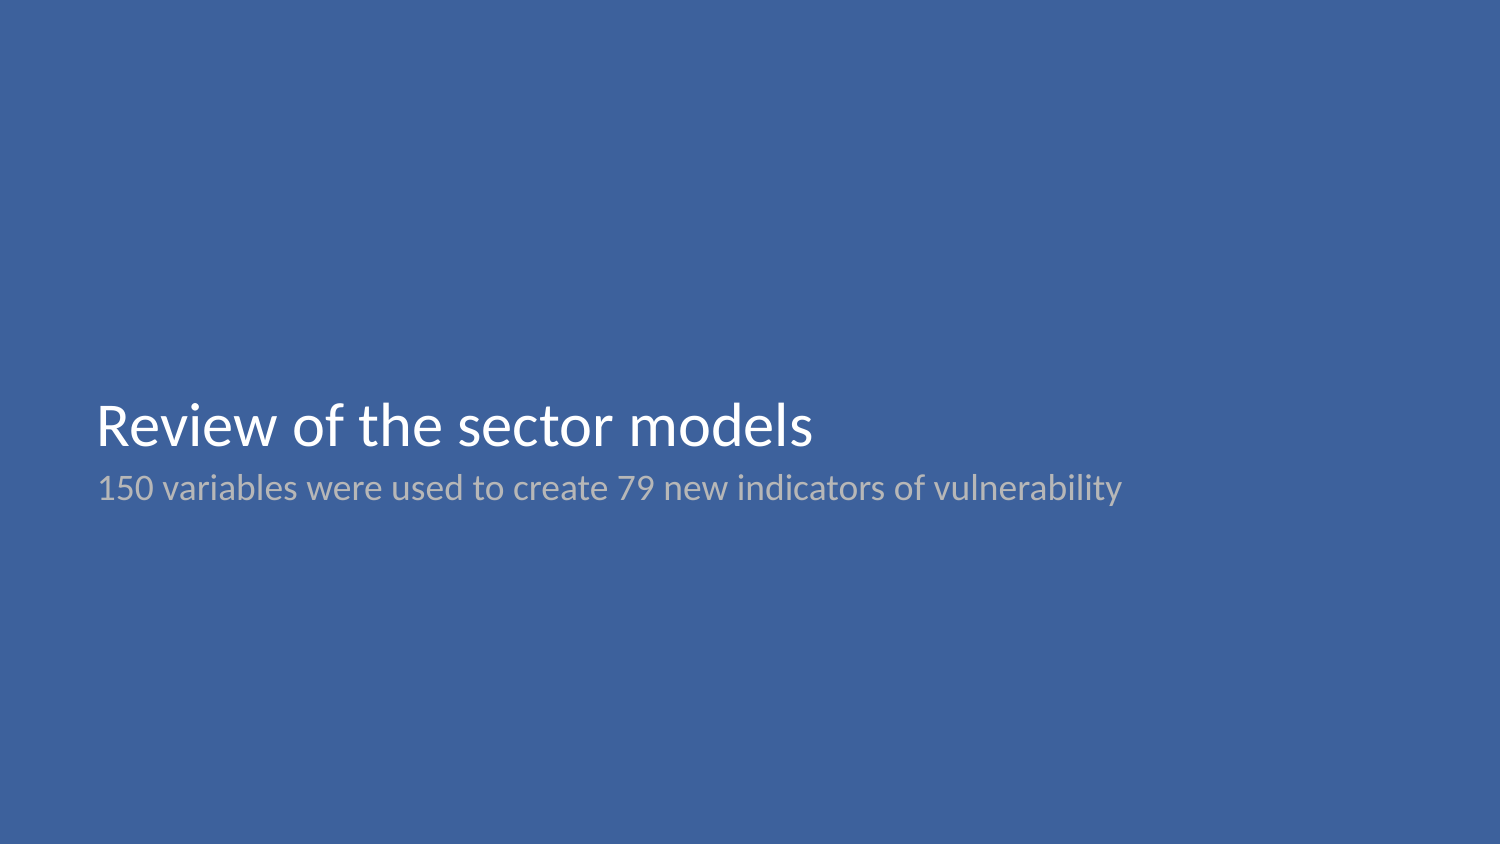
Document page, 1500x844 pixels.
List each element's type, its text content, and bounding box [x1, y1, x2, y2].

text_box Review of the sector models [81, 351, 1047, 414]
text_box 150 variables were used to create 79 new indicators of vulnerability [81, 414, 1186, 557]
